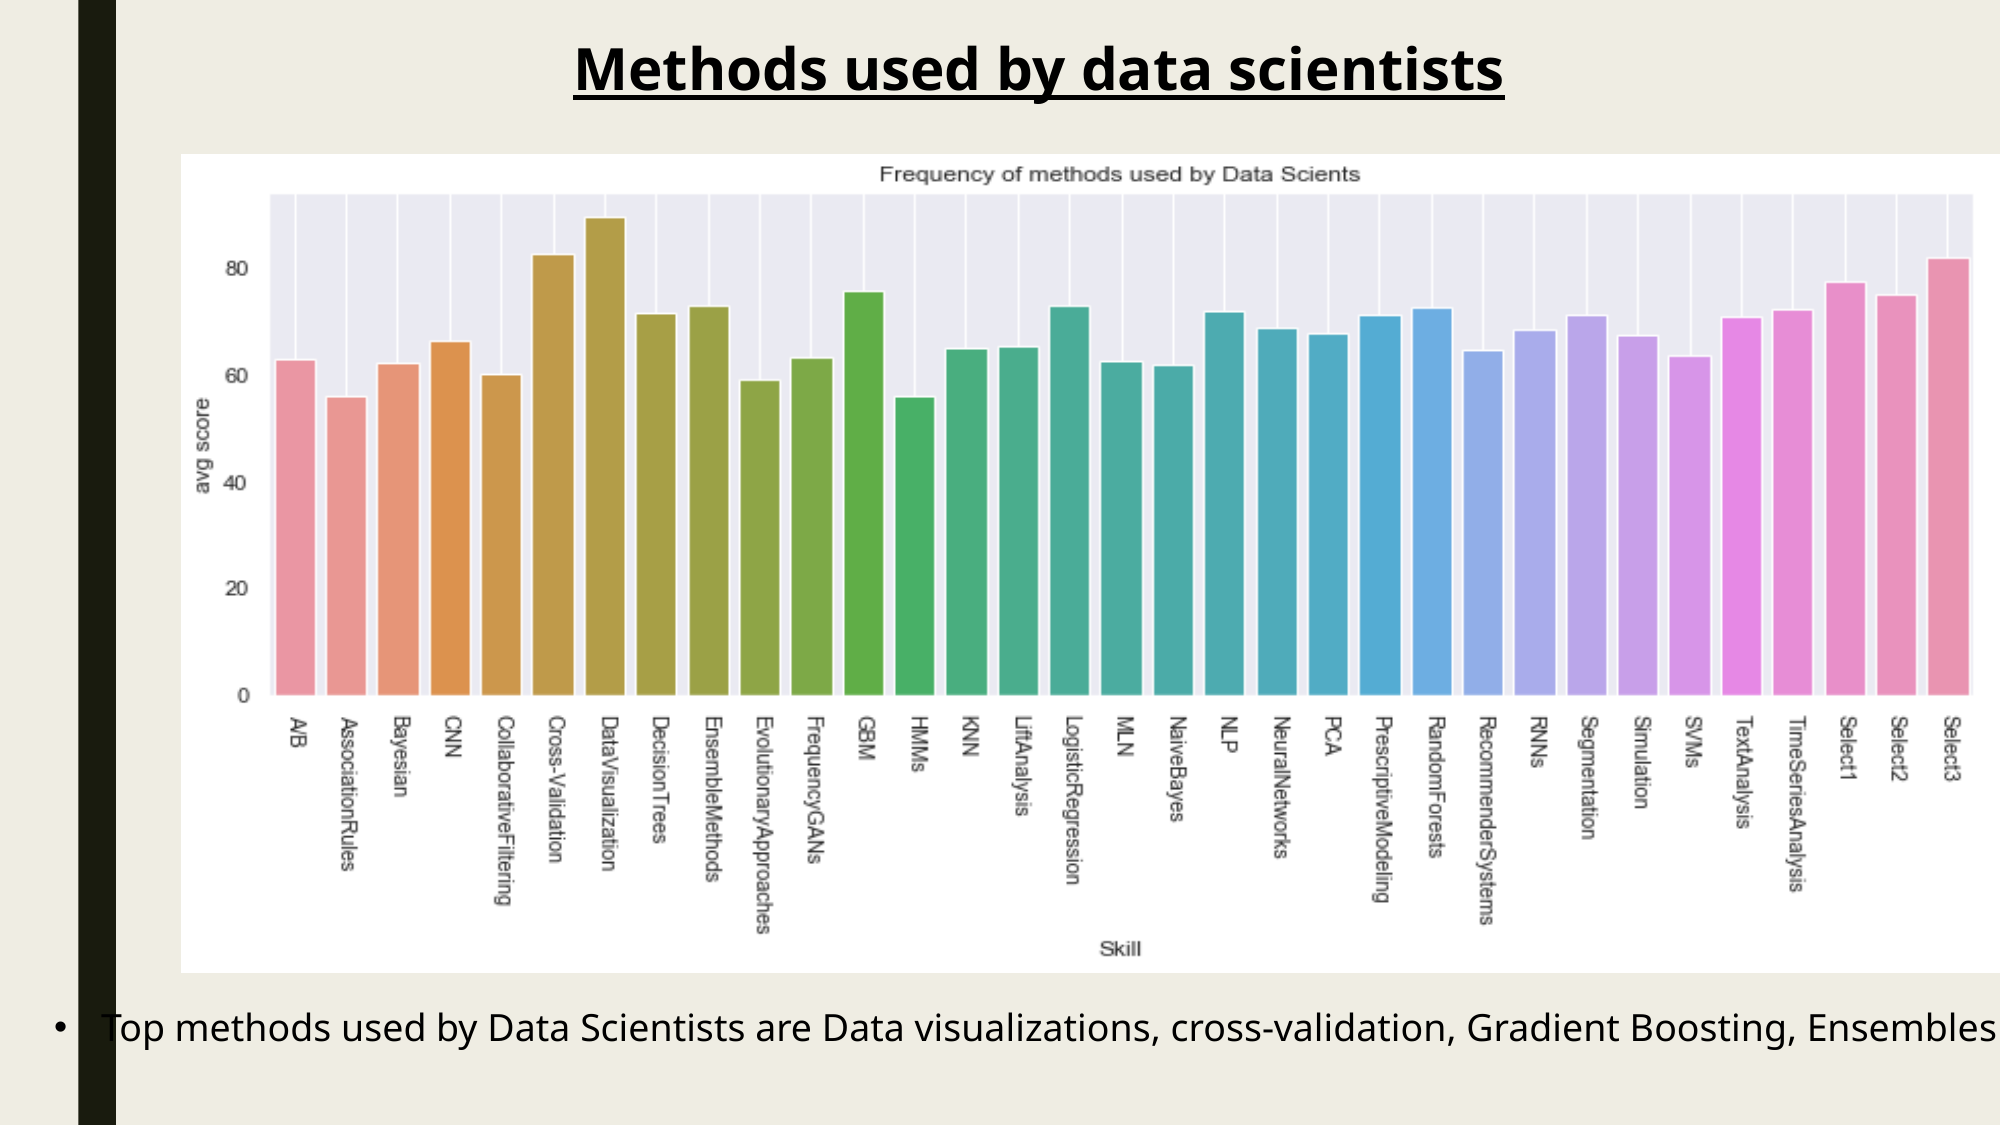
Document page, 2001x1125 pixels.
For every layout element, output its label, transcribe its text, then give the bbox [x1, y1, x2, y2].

picture [180, 154, 2000, 973]
text_box Methods used by data scientists [558, 25, 1520, 110]
text_box Top methods used by Data Scientists are Data visualizations, cross-validation, Gradient Boosting, Ensembles etc. [39, 996, 2000, 1102]
